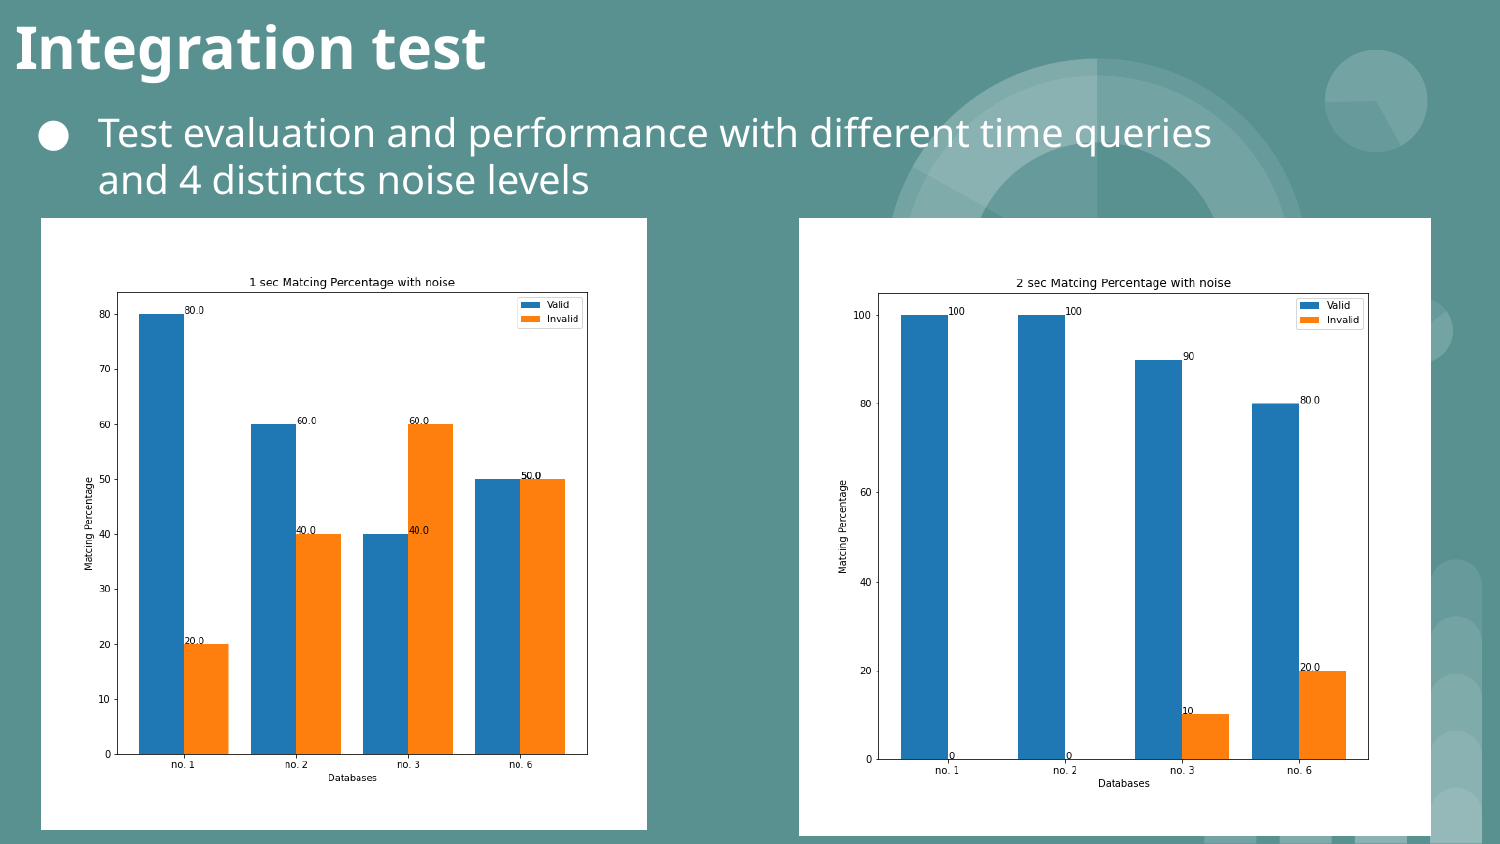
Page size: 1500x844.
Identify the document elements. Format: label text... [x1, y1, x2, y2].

subtitle Test evaluation and performance with different time queries and 4 distincts noise levels [7, 92, 1295, 830]
title Integration test [0, 0, 1103, 100]
picture [41, 217, 647, 830]
picture [799, 217, 1431, 836]
